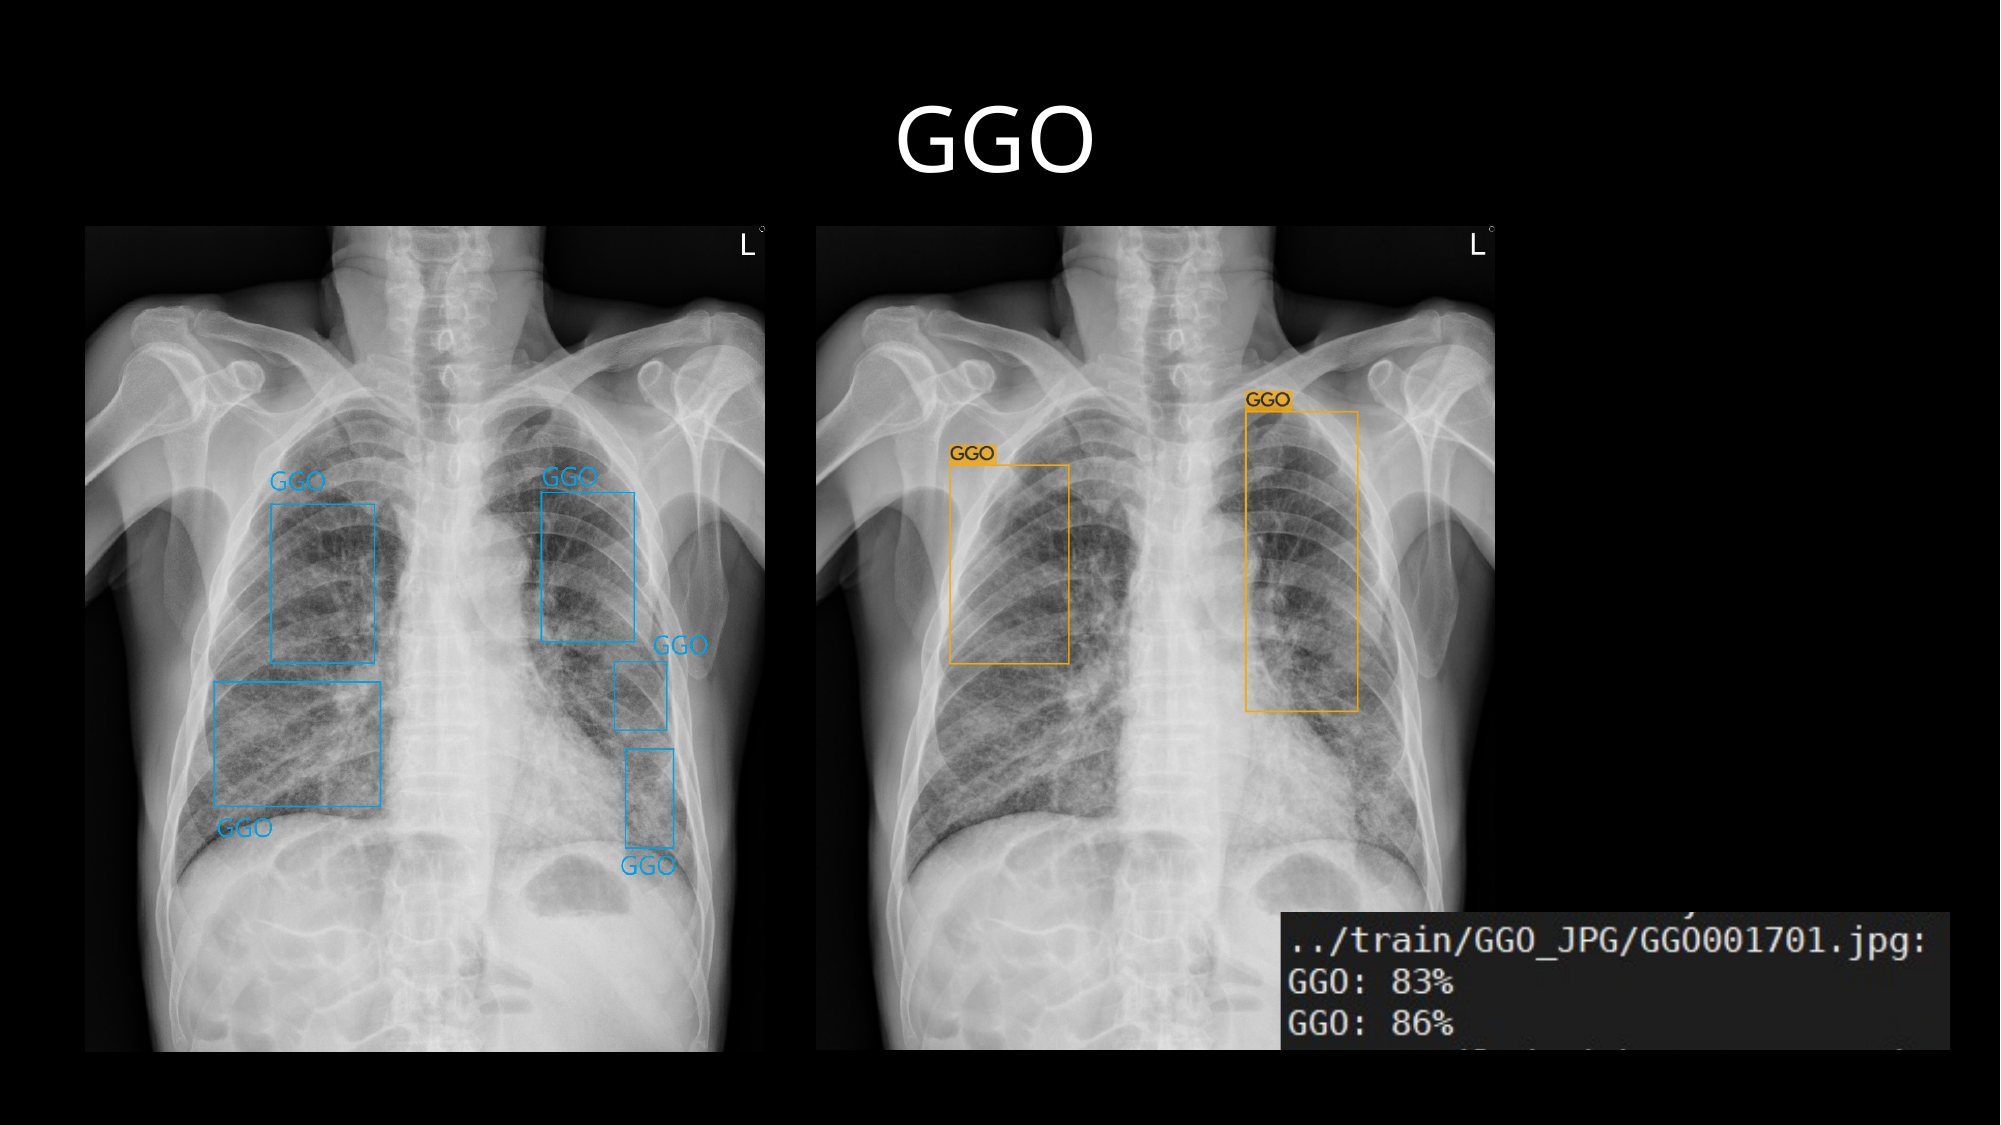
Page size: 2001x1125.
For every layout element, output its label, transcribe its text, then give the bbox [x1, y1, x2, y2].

picture [816, 226, 1951, 1050]
title GGO [133, 34, 1859, 252]
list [85, 226, 765, 1052]
